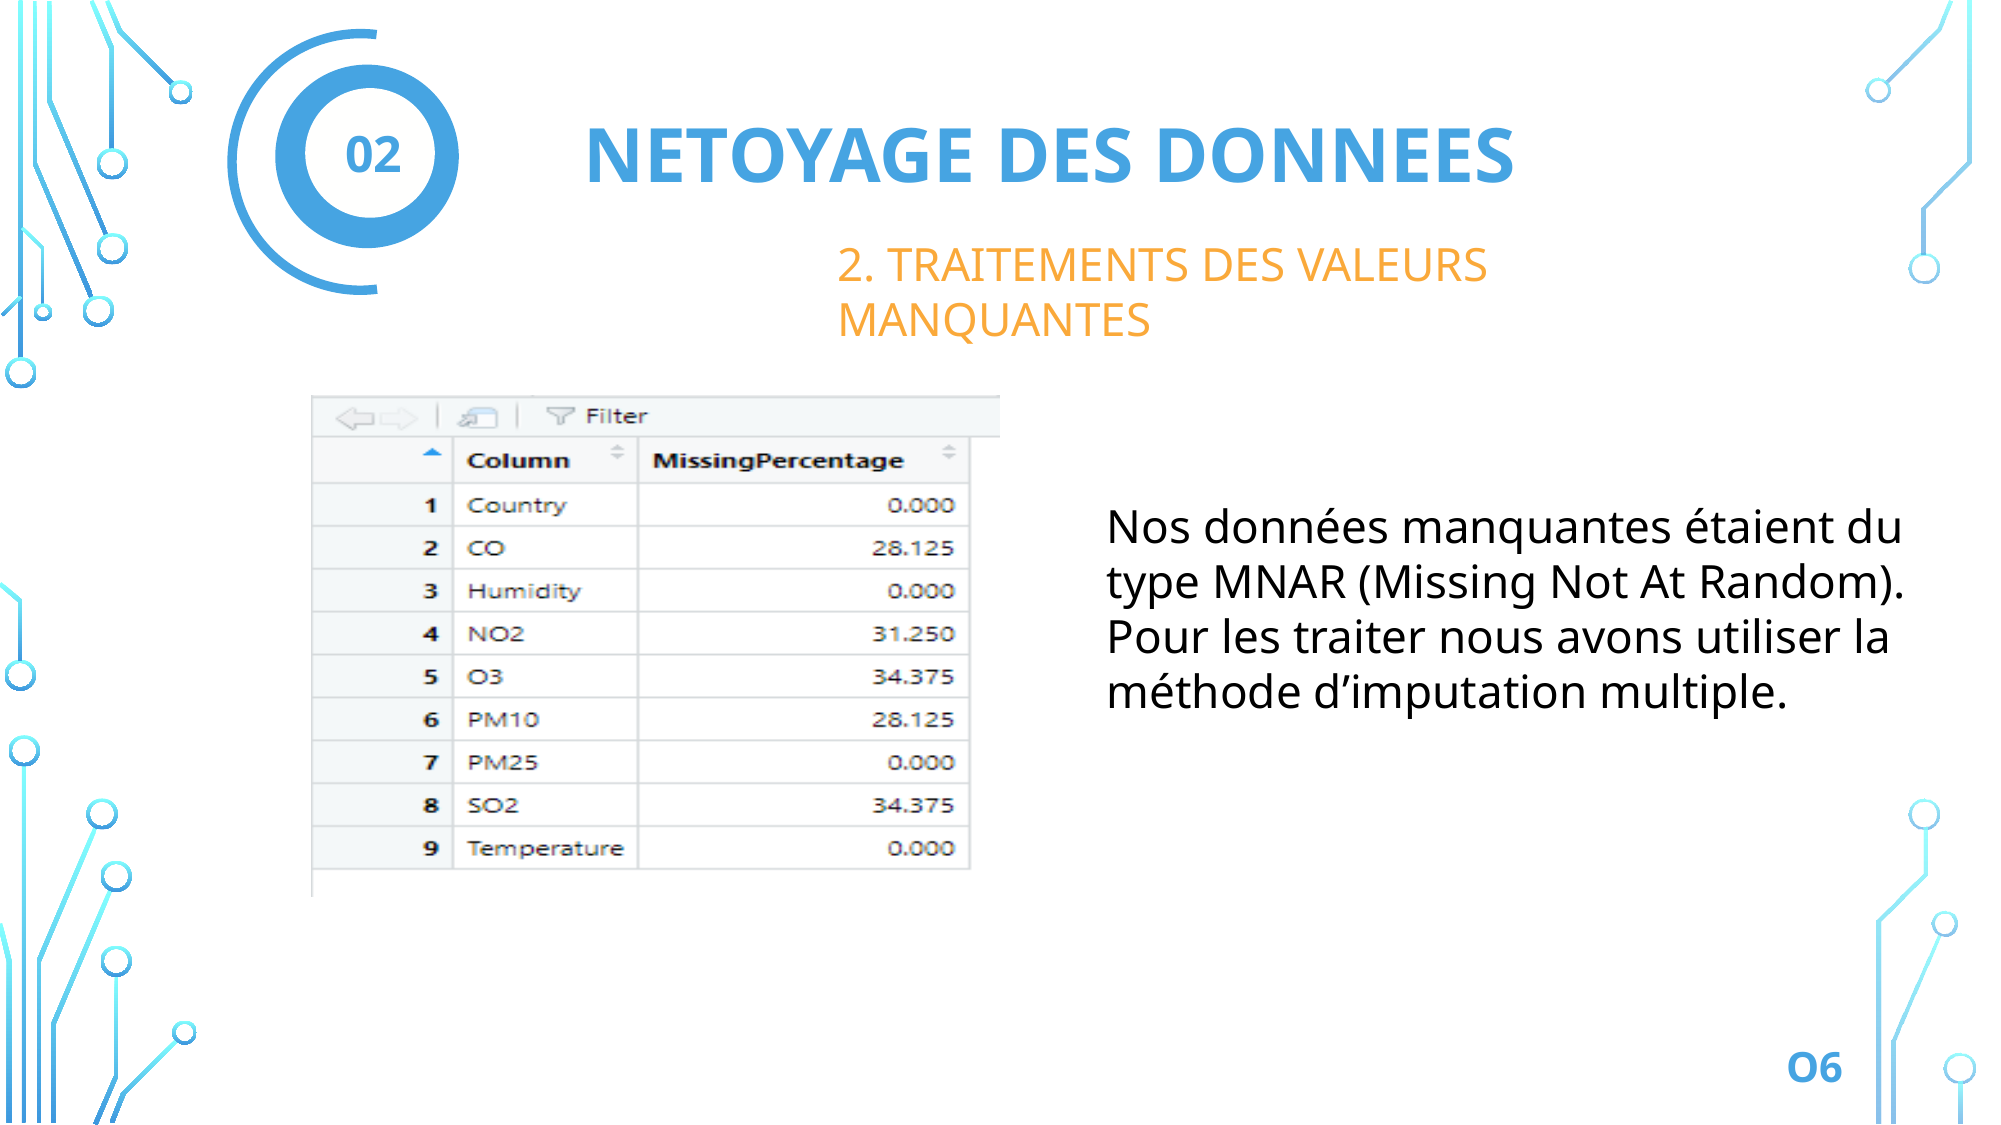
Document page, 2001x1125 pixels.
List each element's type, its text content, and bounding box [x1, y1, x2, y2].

text_box [231, 32, 378, 292]
picture [311, 395, 1001, 897]
text_box [303, 86, 437, 220]
text_box [273, 63, 461, 250]
text_box NETOYAGE DES DONNEES [531, 99, 1568, 205]
text_box O6 [1771, 1033, 1863, 1099]
text_box 2. TRAITEMENTS DES VALEURS MANQUANTES [822, 228, 1768, 399]
text_box 02 [328, 115, 420, 190]
text_box Nos données manquantes étaient du type MNAR (Missing Not At Random). Pour les traiter nous avons utiliser la méthode d’imputation multiple. [1092, 490, 1978, 725]
